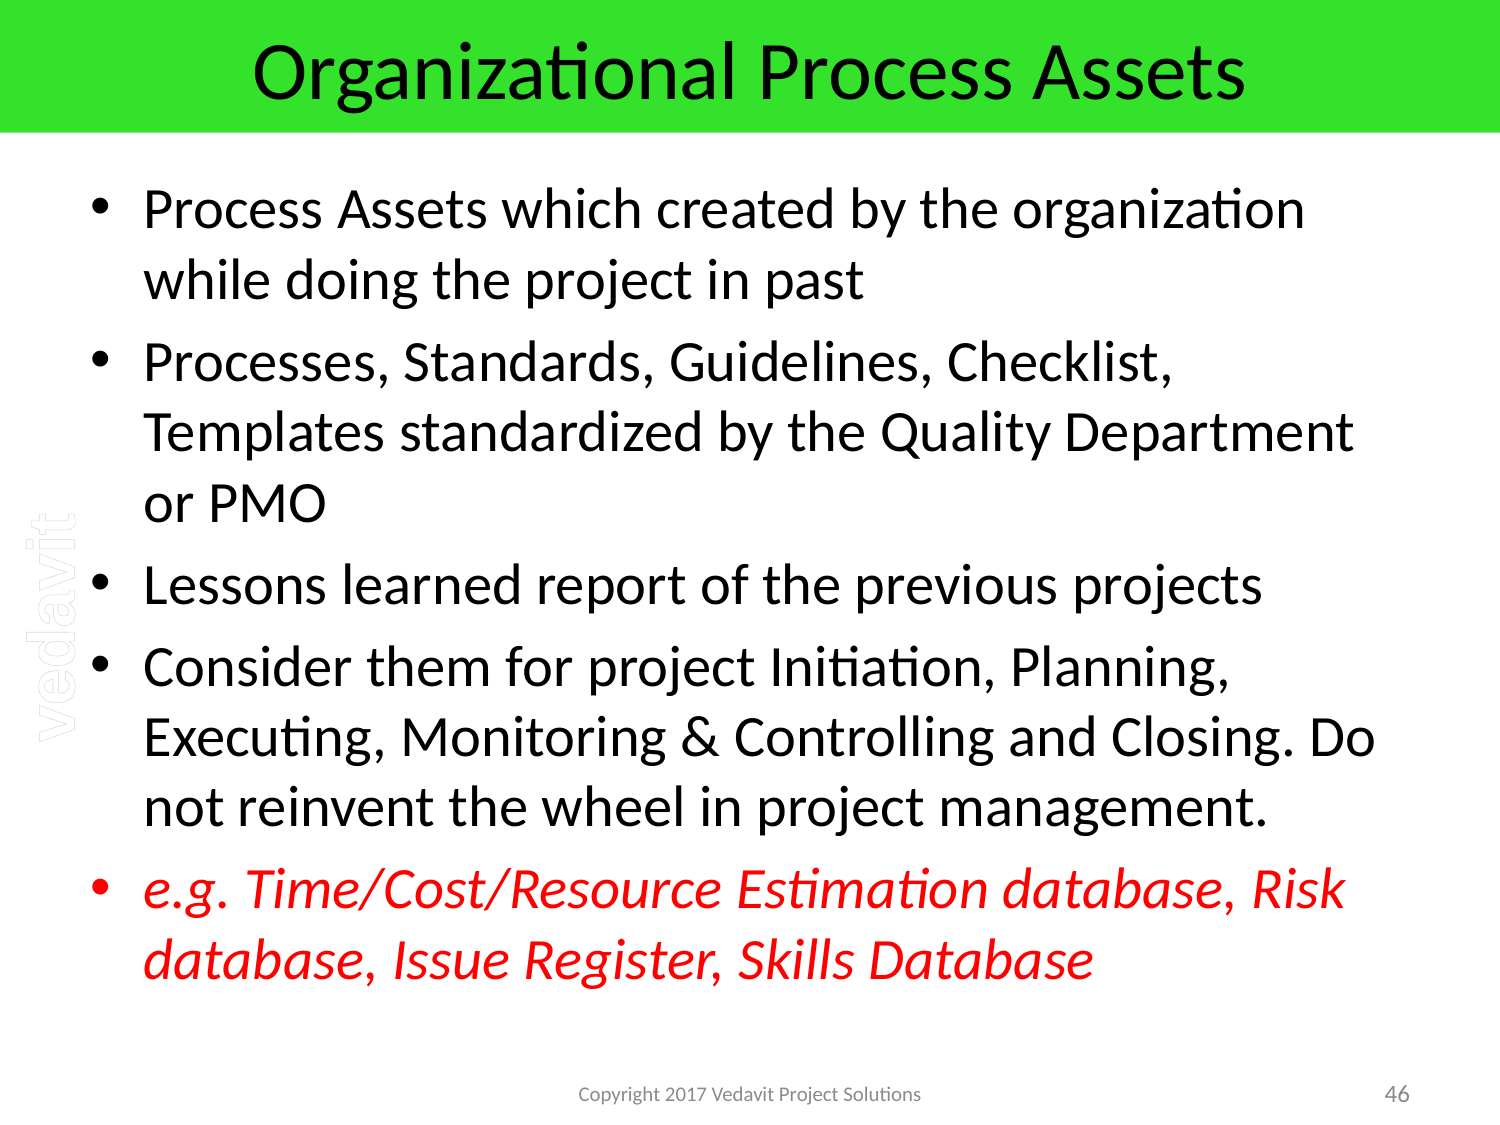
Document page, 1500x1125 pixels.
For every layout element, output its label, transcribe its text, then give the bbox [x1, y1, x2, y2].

slide_number 46 [1074, 1062, 1425, 1123]
list Process Assets which created by the organization while doing the project in past Processes, Standards, Guidelines, Checklist, Templates standardized by the Quality Department or PMO Lessons learned report of the previous projects Consider them for project Initiation, Planning, Executing, Monitoring & Controlling and Closing. Do not reinvent the wheel in project management. e.g. Time/Cost/Resource Estimation database, Risk database, Issue Register, Skills Database [75, 162, 1425, 1000]
title Organizational Process Assets [0, 0, 1500, 133]
footer Copyright 2017 Vedavit Project Solutions [512, 1062, 988, 1123]
